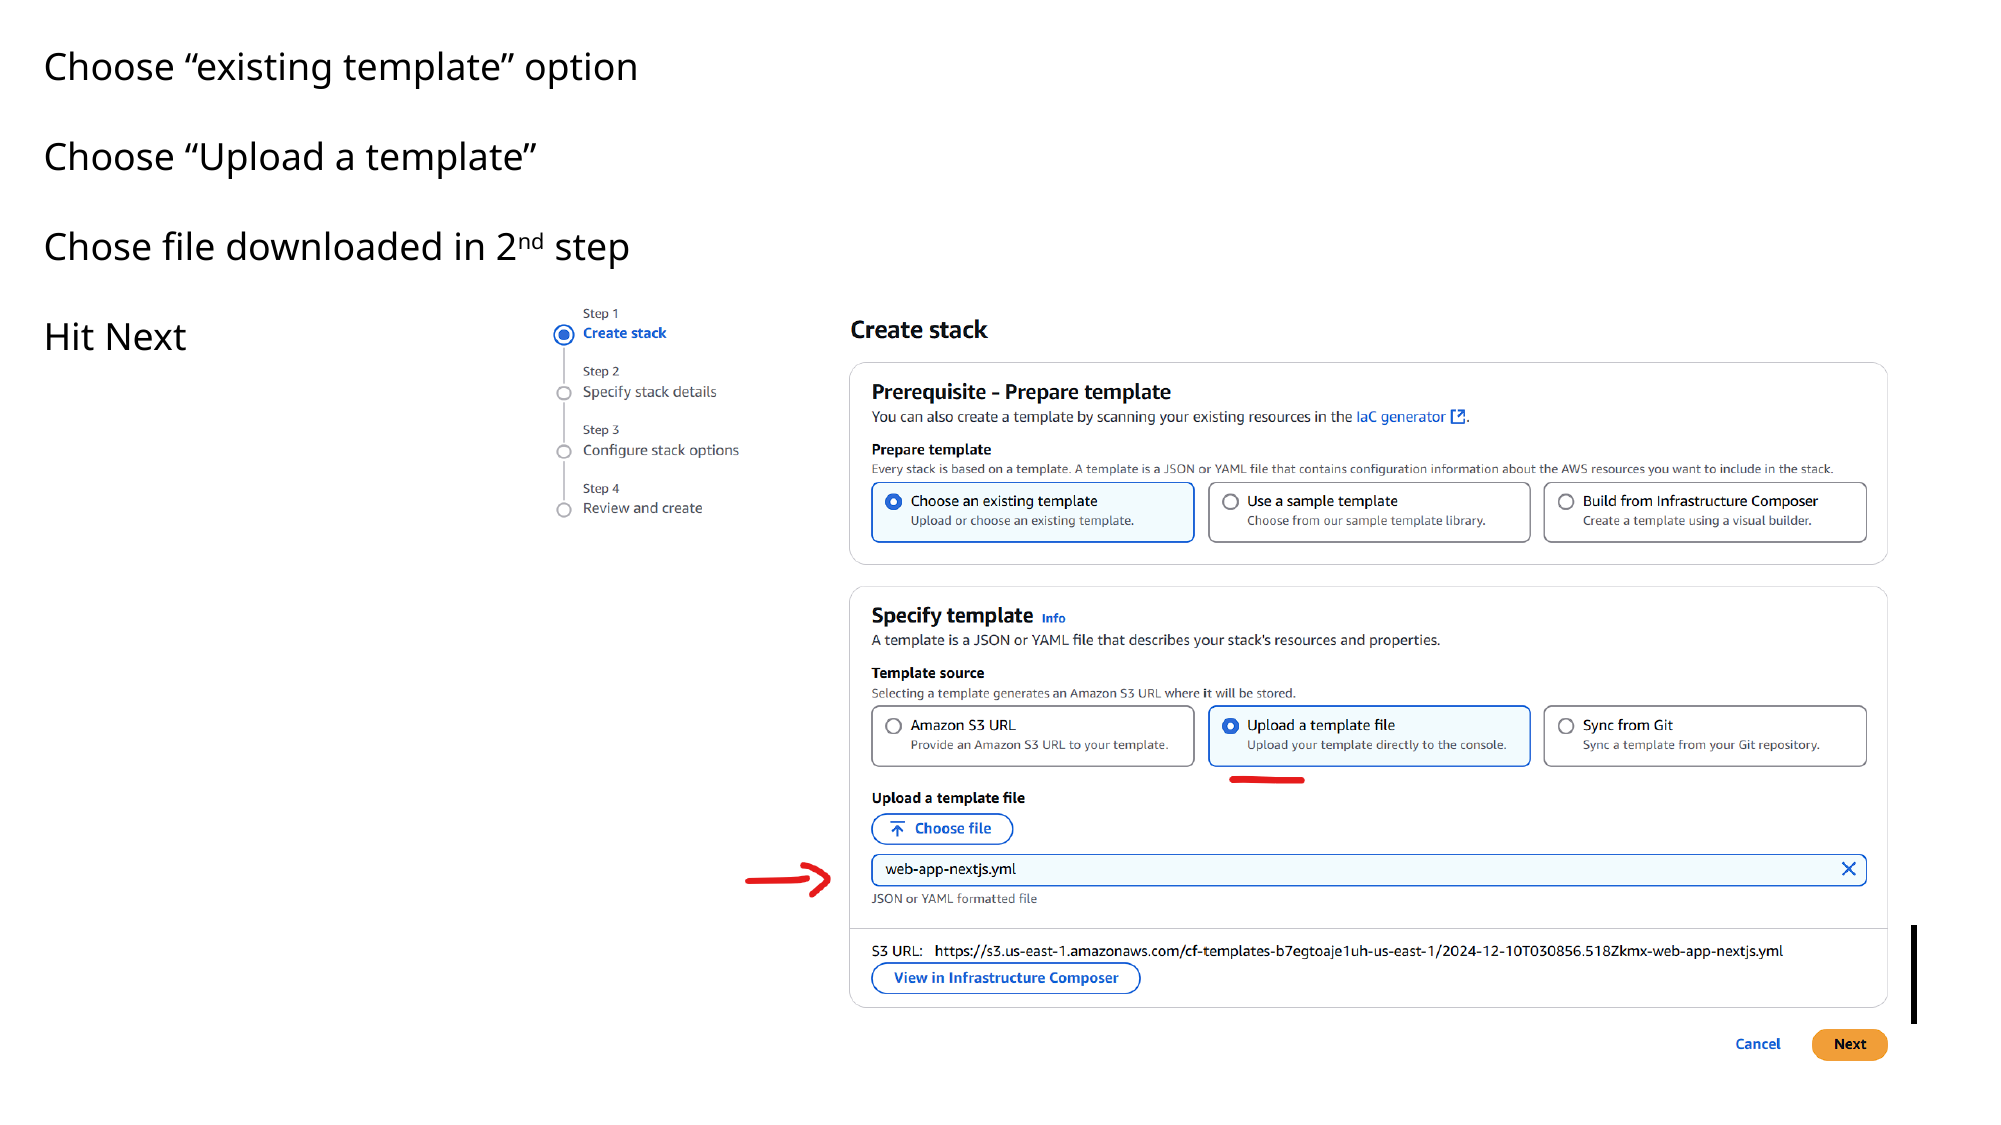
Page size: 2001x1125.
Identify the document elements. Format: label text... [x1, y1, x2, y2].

picture [501, 297, 1902, 1070]
text_box Choose “existing template” option Choose “Upload a template” Chose file downloaded in 2nd step Hit Next [28, 35, 655, 366]
